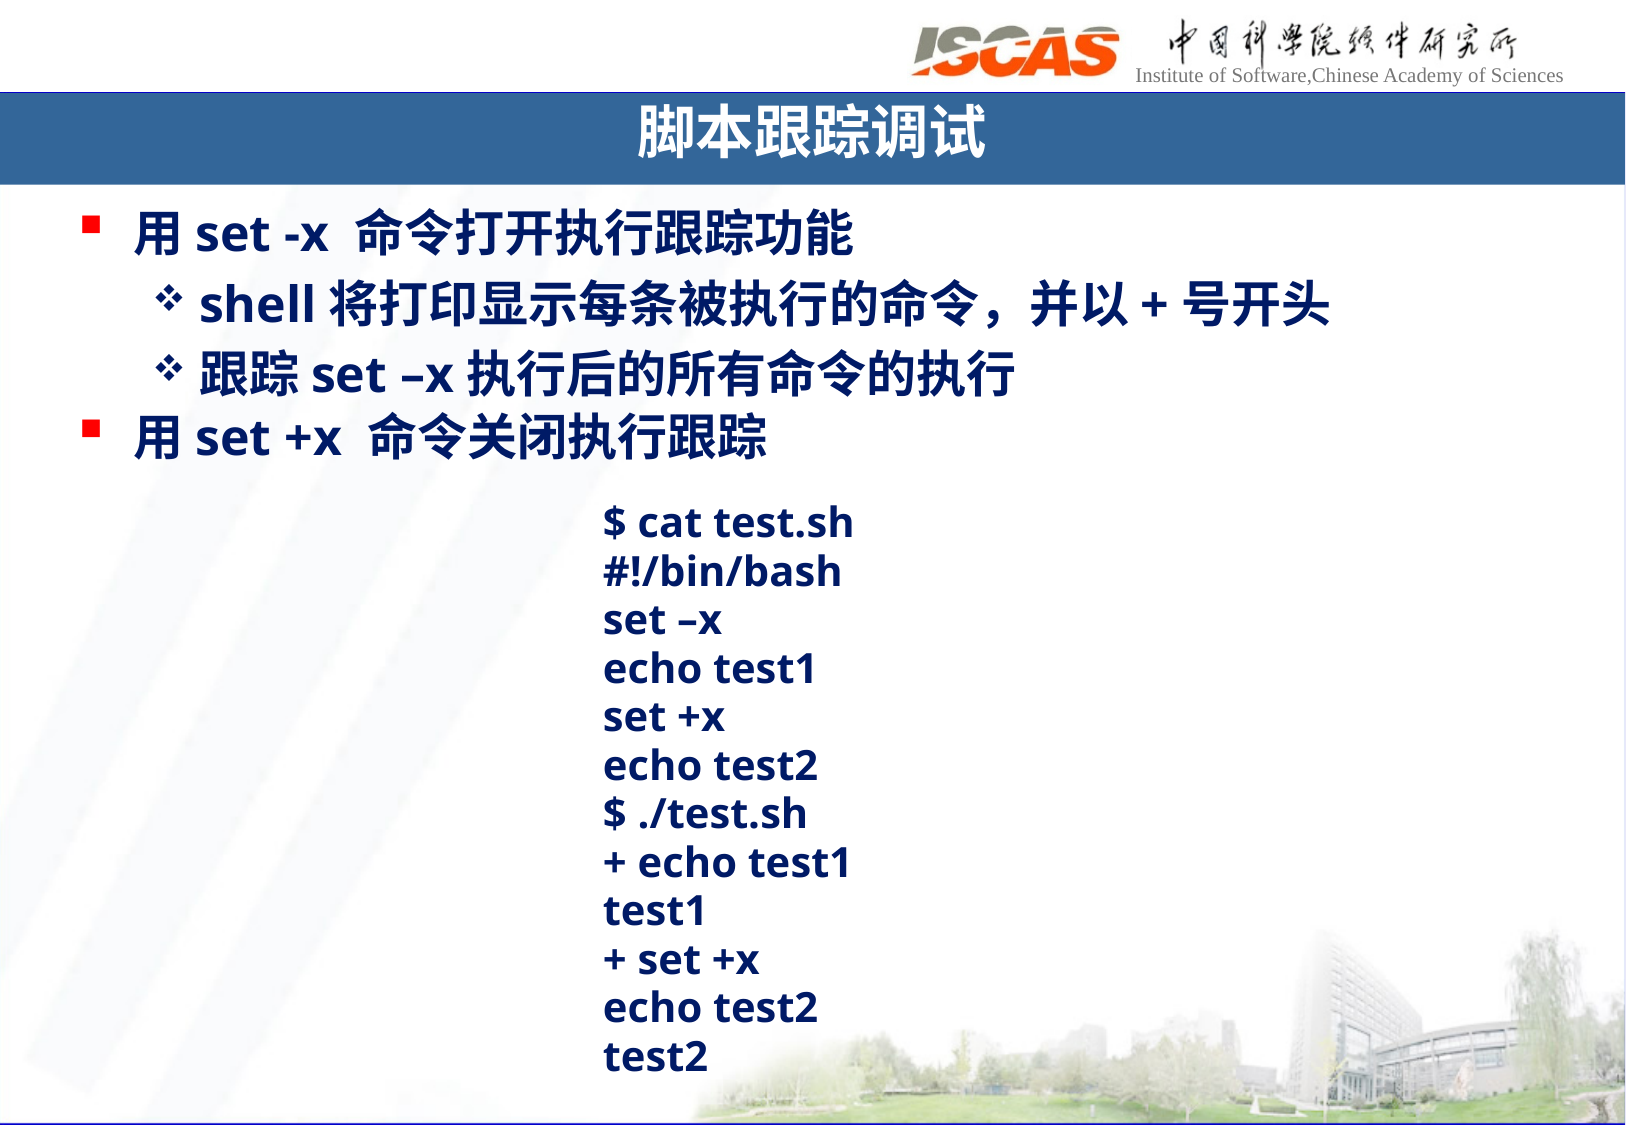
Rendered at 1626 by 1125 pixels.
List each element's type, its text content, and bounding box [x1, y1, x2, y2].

picture [0, 92, 1626, 1125]
picture [907, 18, 1132, 87]
list 用set -x 命令打开执行跟踪功能 shell将打印显示每条被执行的命令，并以+号开头 跟踪set –x执行后的所有命令的执行 用set +x 命令关闭执行跟踪 [62, 200, 1563, 563]
picture [1166, 15, 1519, 71]
text_box [135, 940, 1486, 1100]
text_box $ cat test.sh #!/bin/bash set –x echo test1 set +x echo test2 $ ./test.sh + echo test1 test1 + set +x echo test2 test2 [588, 491, 1274, 1090]
title 脚本跟踪调试 [0, 93, 1625, 185]
